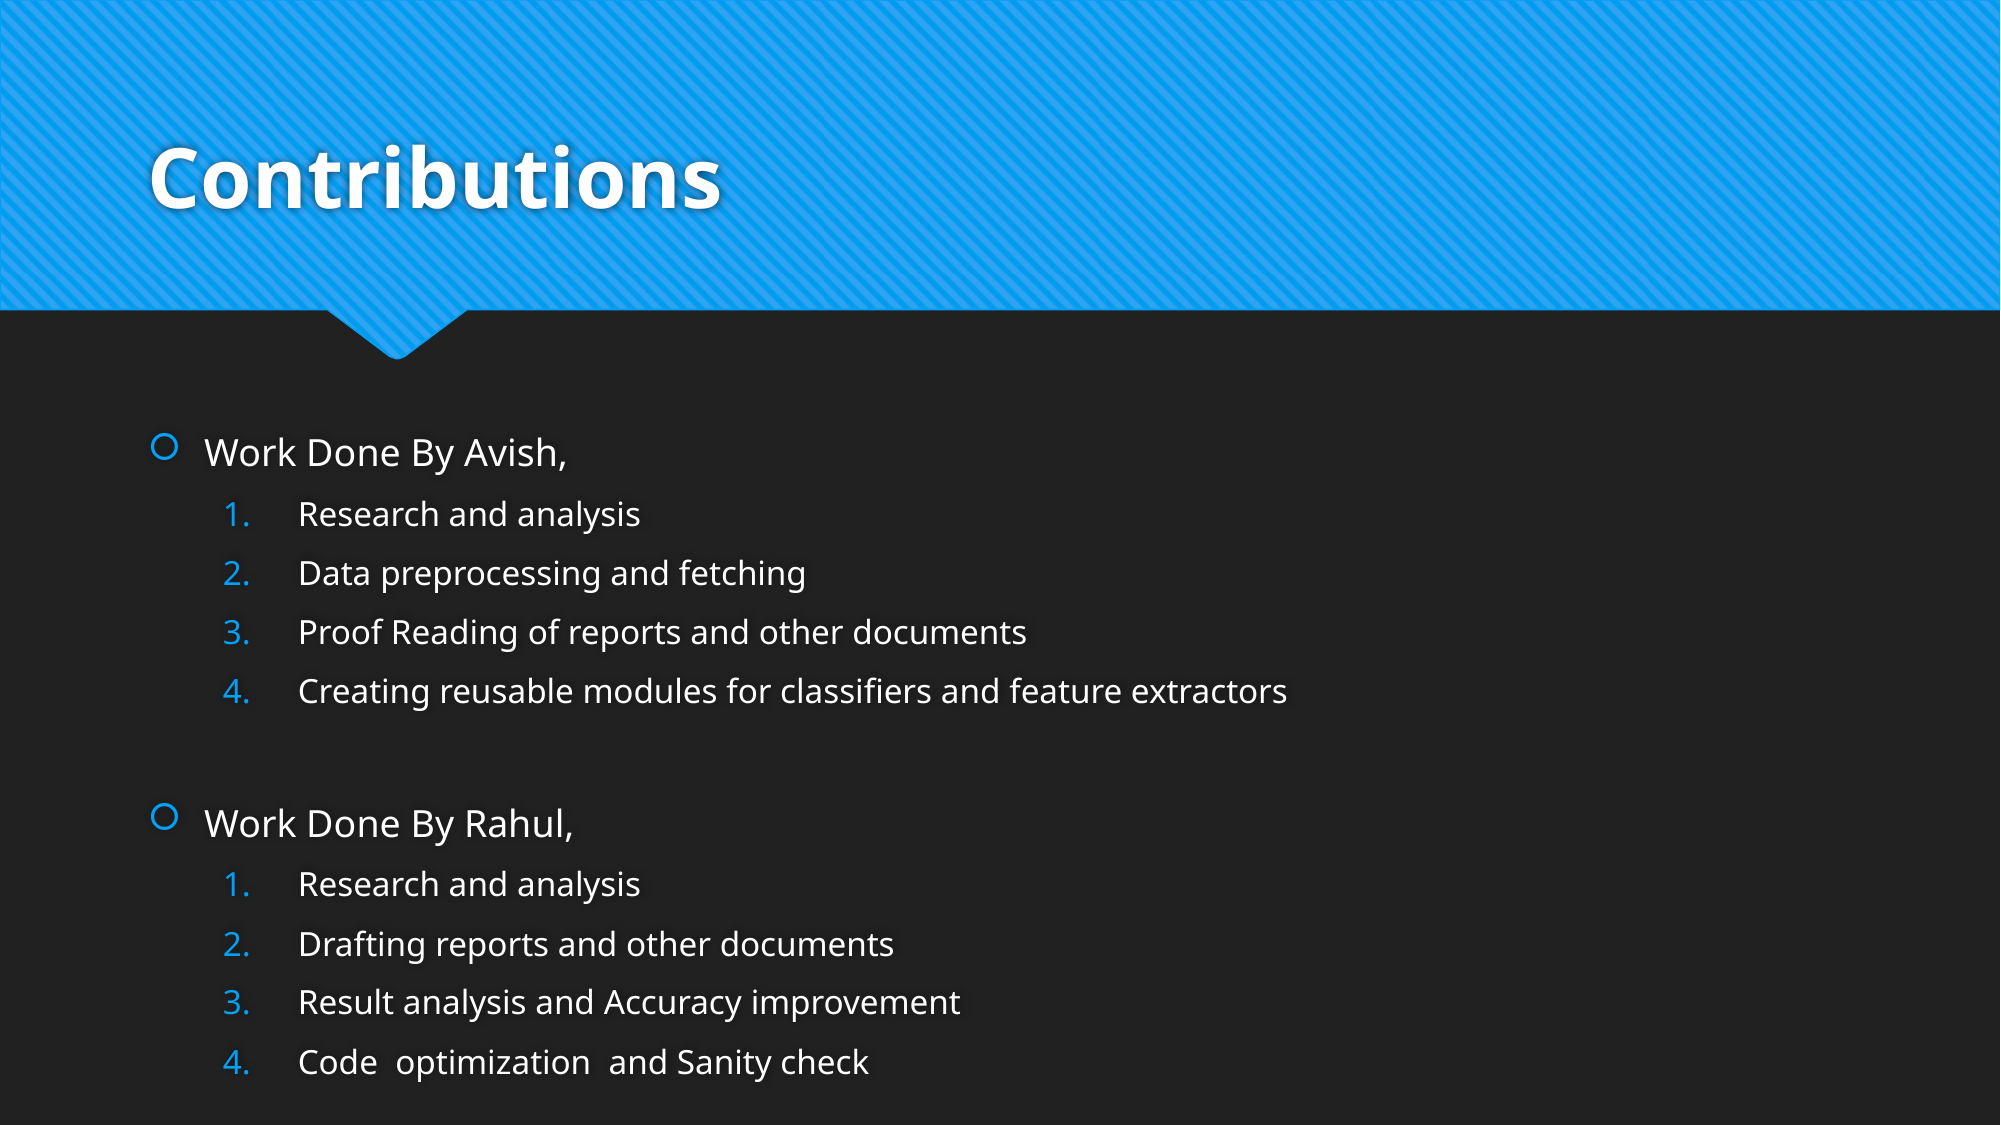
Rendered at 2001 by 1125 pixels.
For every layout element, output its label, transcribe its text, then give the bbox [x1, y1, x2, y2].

title Contributions [132, 73, 1868, 233]
list Work Done By Avish, Research and analysis Data preprocessing and fetching Proof Reading of reports and other documents Creating reusable modules for classifiers and feature extractors Work Done By Rahul, Research and analysis Drafting reports and other documents Result analysis and Accuracy improvement Code optimization and Sanity check [132, 421, 1865, 1125]
